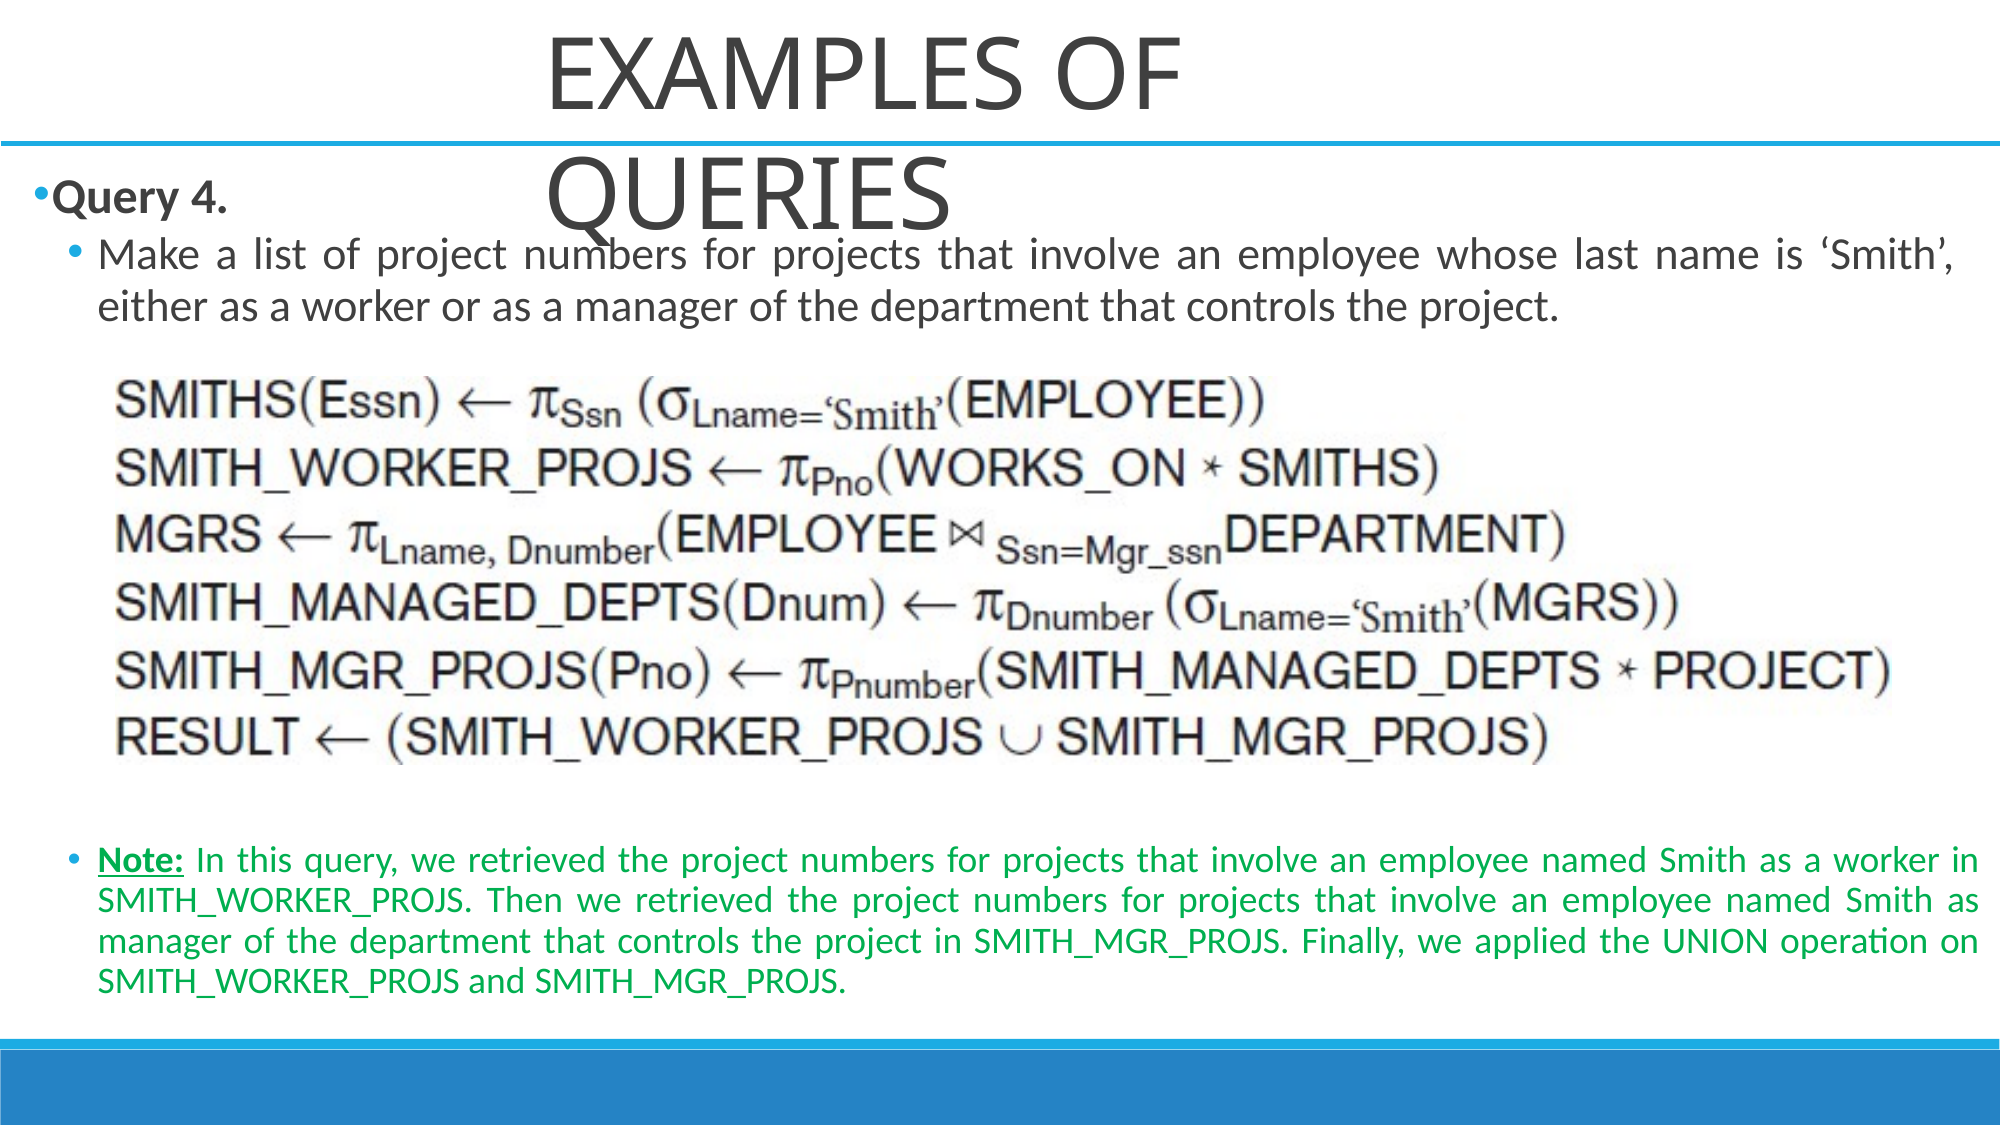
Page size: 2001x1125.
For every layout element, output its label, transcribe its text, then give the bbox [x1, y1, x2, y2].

text_box Note: In this query, we retrieved the project numbers for projects that involve an employee named Smith as a worker in SMITH_WORKER_PROJS. Then we retrieved the project numbers for projects that involve an employee named Smith as manager of the department that controls the project in SMITH_MGR_PROJS. Finally, we applied the UNION operation on SMITH_WORKER_PROJS and SMITH_MGR_PROJS. [65, 833, 1980, 1002]
title EXAMPLES OF QUERIES [541, 7, 1460, 143]
picture [114, 376, 1892, 765]
text_box Query 4. Make a list of project numbers for projects that involve an employee whose last name is ‘Smith’, either as a worker or as a manager of the department that controls the project. [32, 157, 1979, 331]
title EXAMPLES OF QUERIES [541, 144, 1460, 250]
